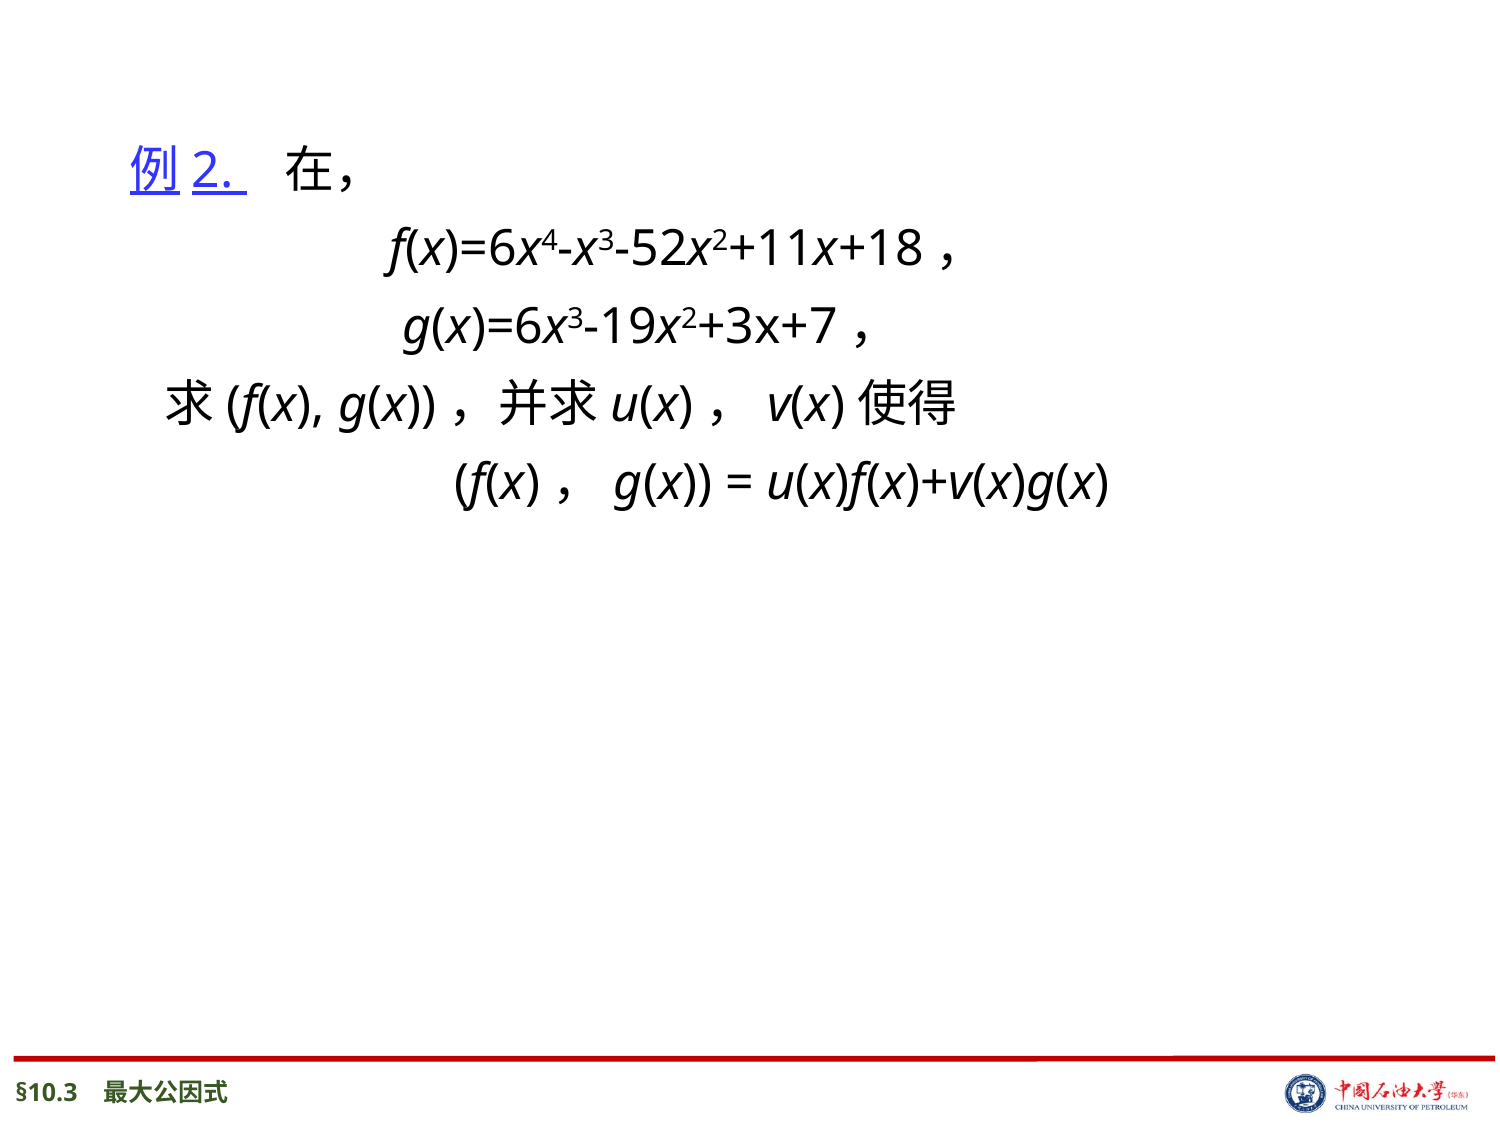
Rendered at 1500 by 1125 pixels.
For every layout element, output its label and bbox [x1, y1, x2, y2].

picture [1253, 1071, 1477, 1117]
